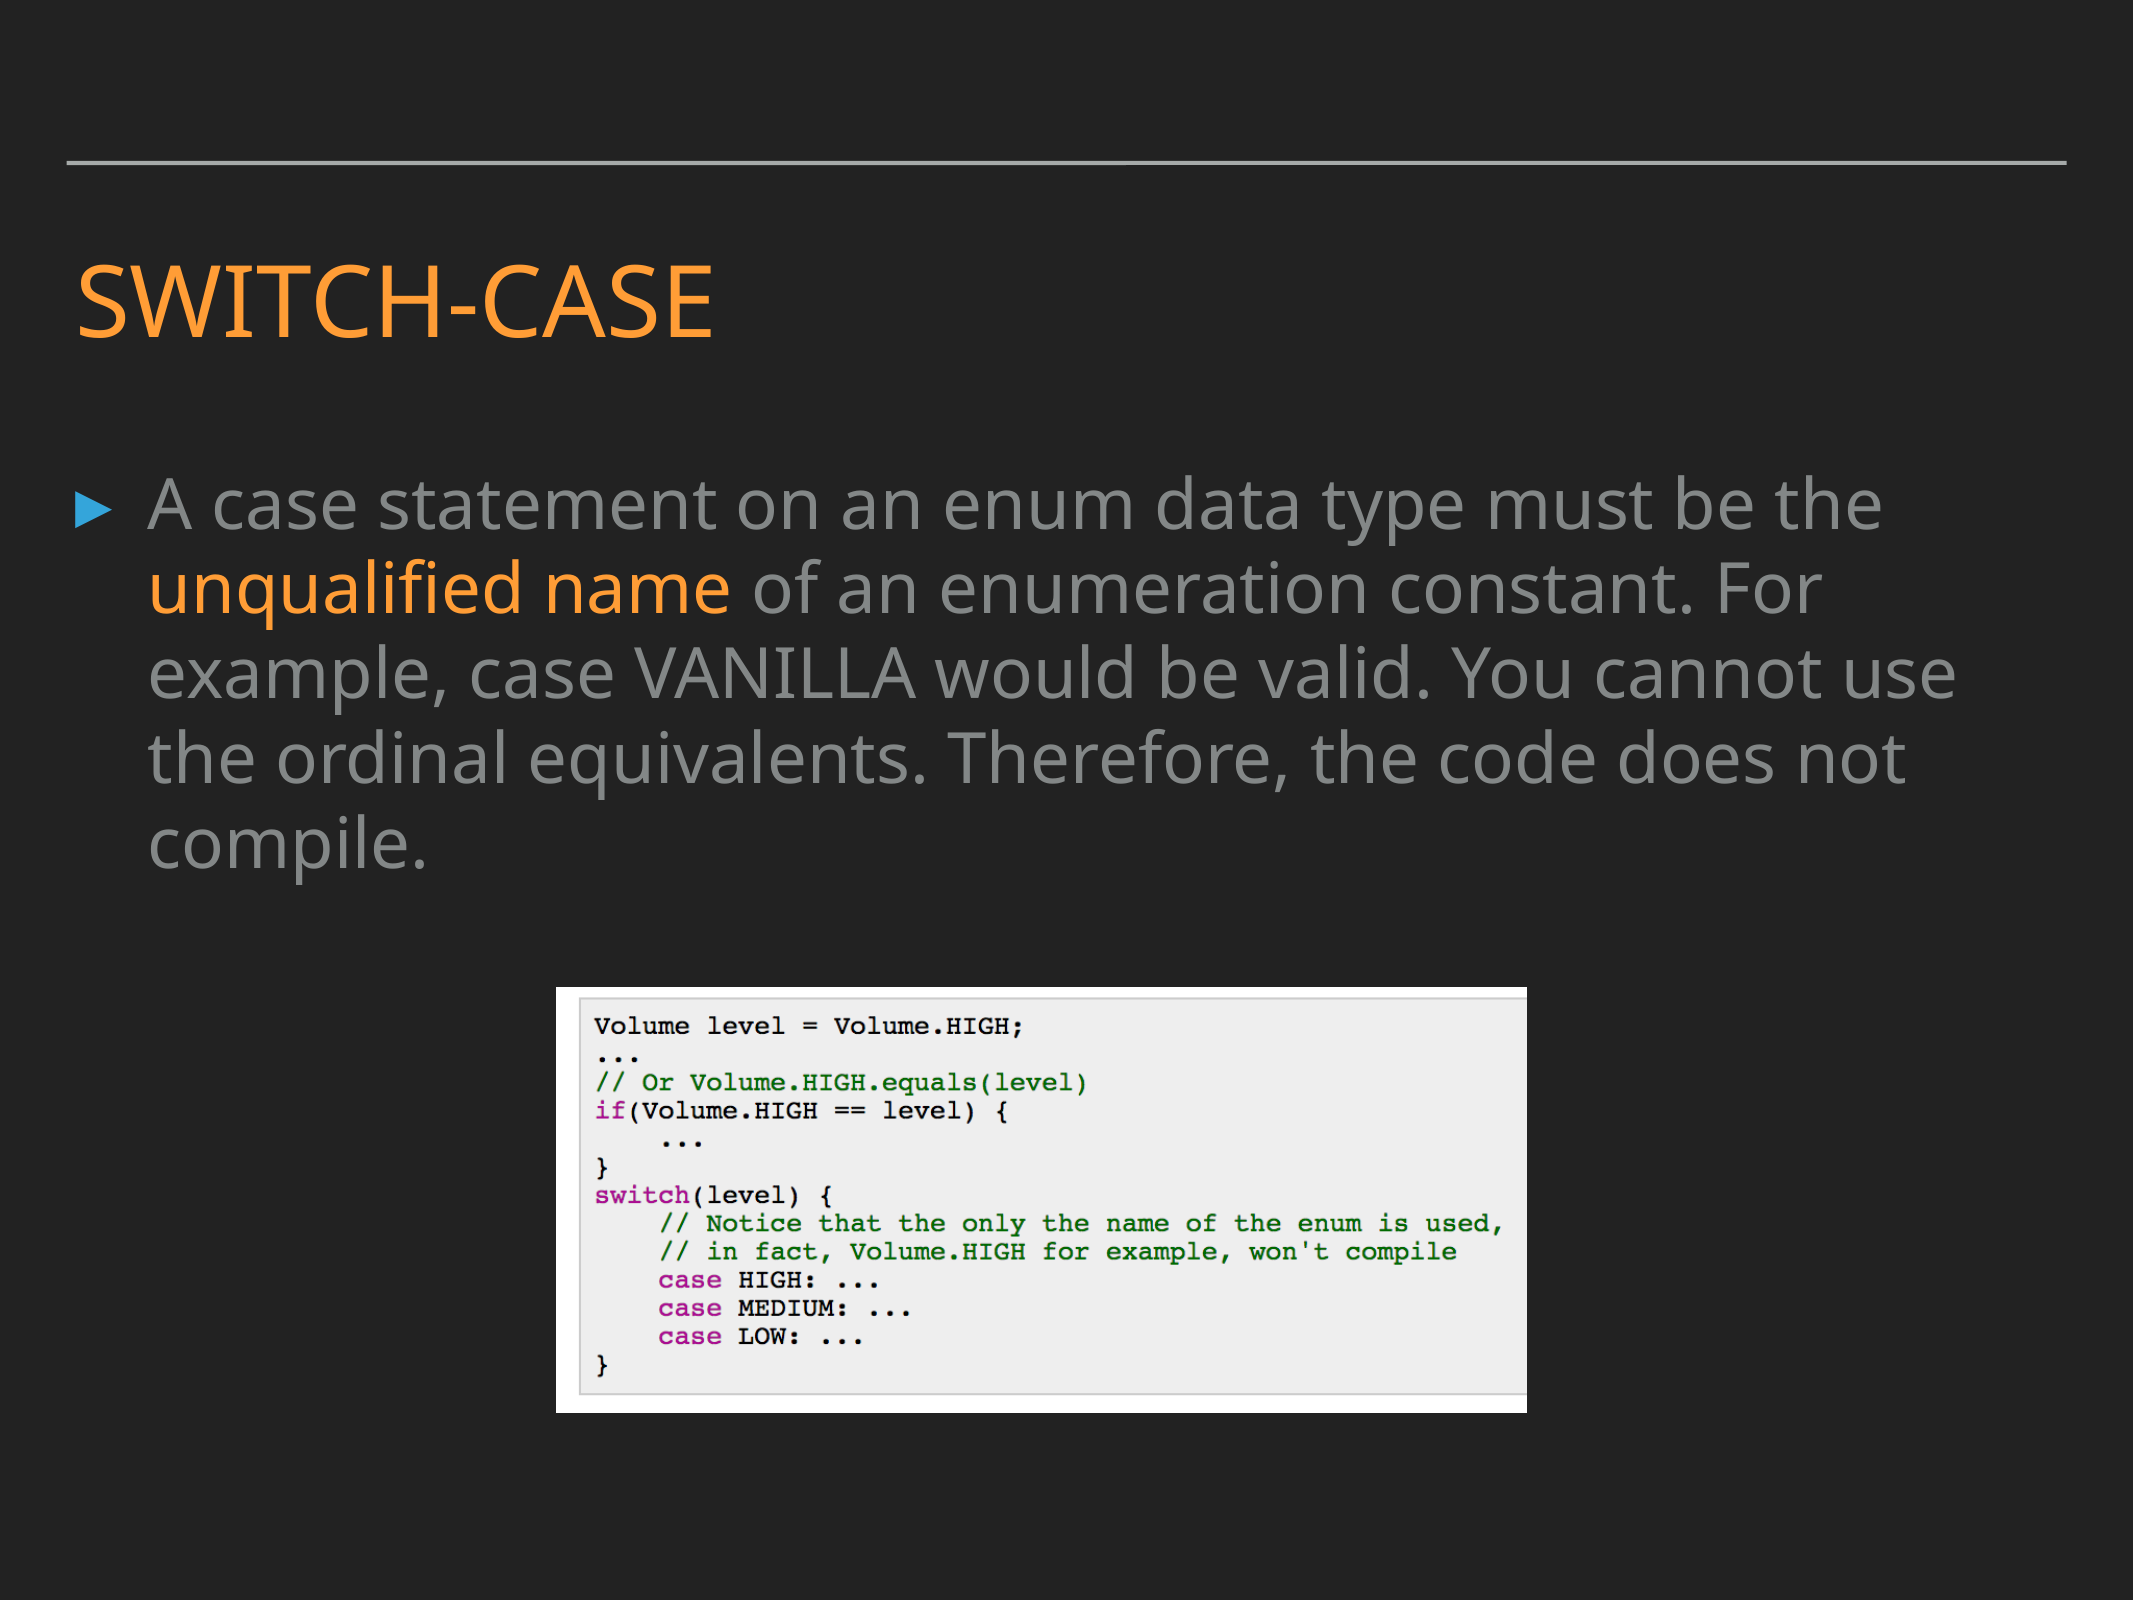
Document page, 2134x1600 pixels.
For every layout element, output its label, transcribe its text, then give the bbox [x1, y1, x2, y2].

picture [555, 987, 1528, 1413]
title Switch-case [66, 251, 2068, 372]
list A case statement on an enum data type must be the unqualified name of an enumeration constant. For example, case VANILLA would be valid. You cannot use the ordinal equivalents. Therefore, the code does not compile. [66, 449, 2068, 1453]
